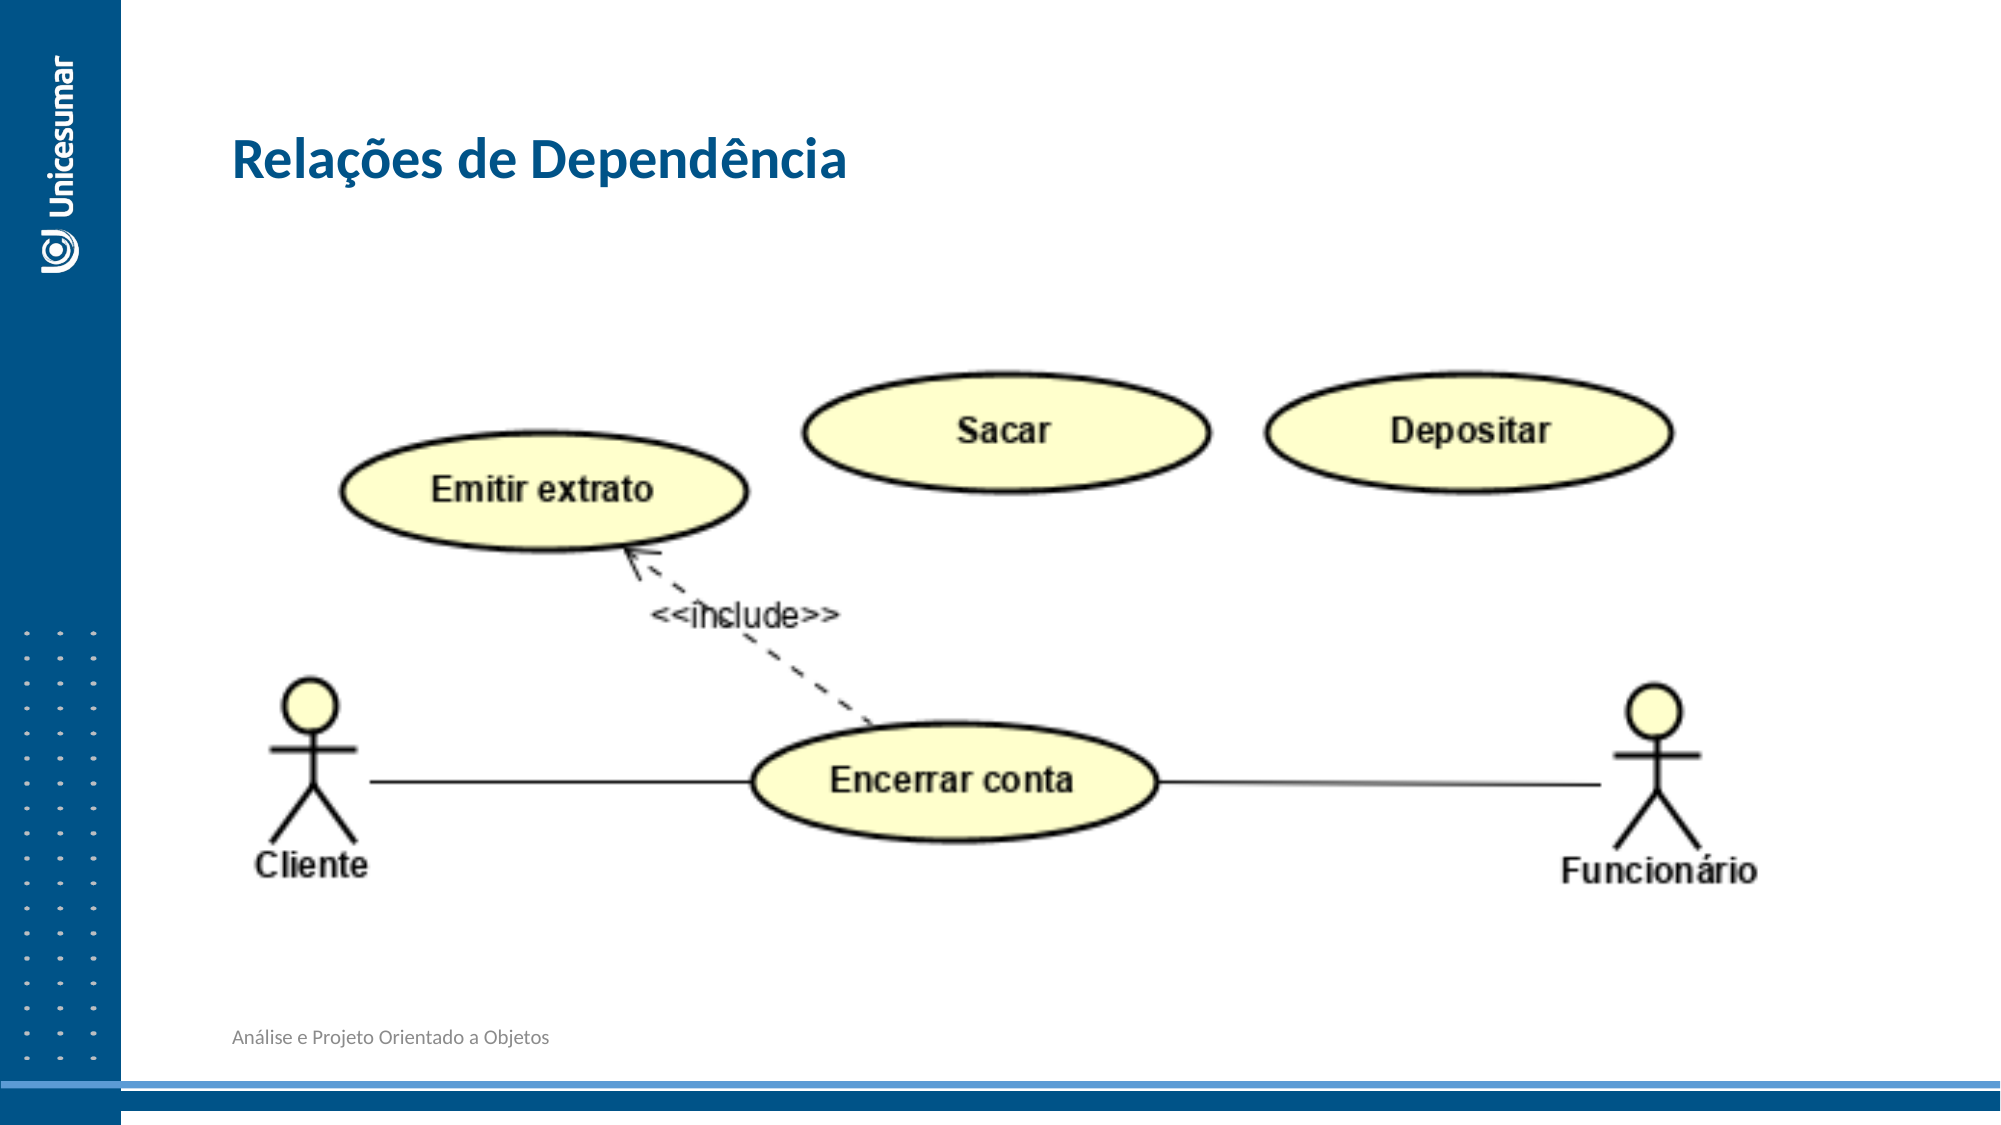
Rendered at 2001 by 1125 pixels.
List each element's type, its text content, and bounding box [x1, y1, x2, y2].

picture [42, 56, 79, 273]
picture [232, 350, 1784, 896]
list Relações de Dependência [217, 81, 1945, 237]
picture [24, 631, 111, 1060]
footer Análise e Projeto Orientado a Objetos [217, 1006, 1945, 1066]
